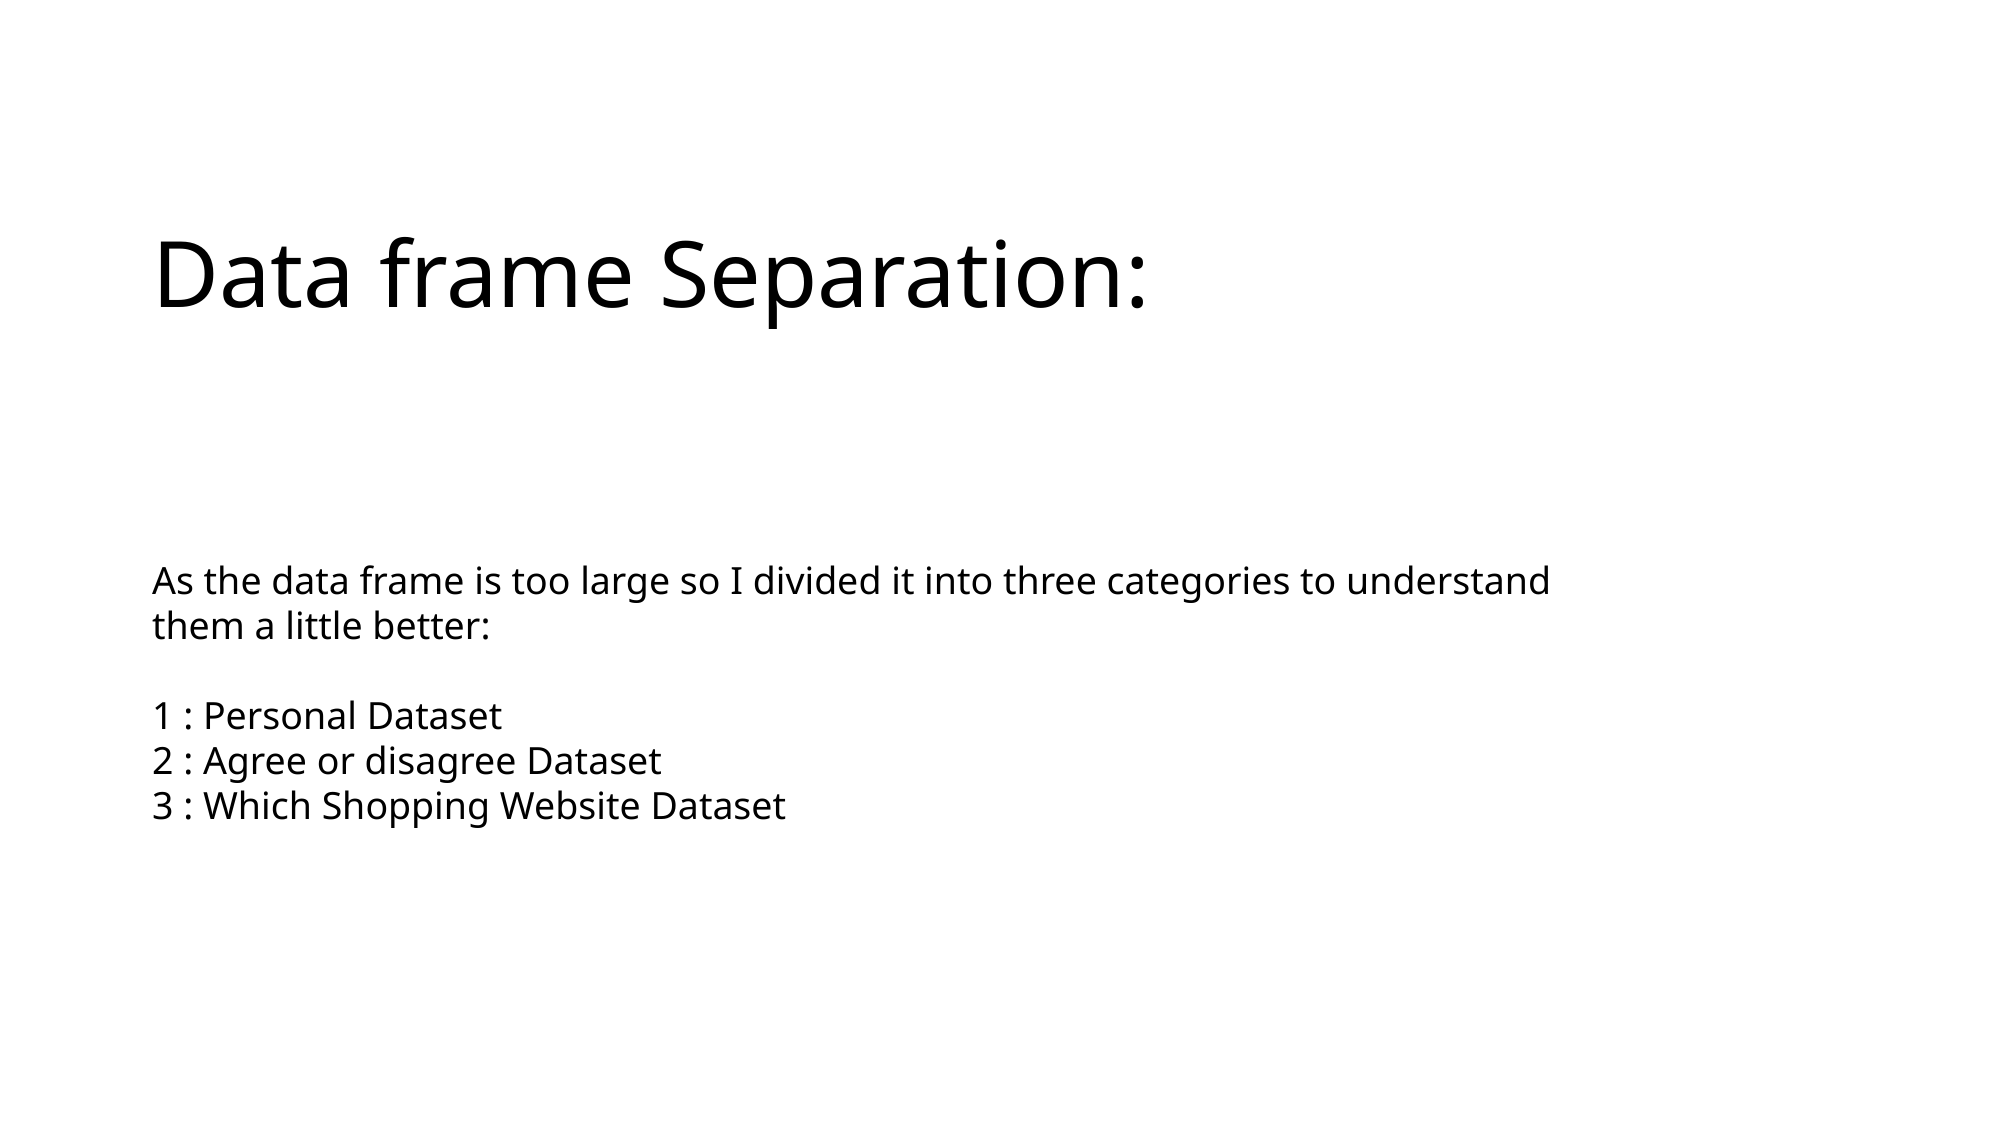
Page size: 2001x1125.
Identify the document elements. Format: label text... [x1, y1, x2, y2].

text_box As the data frame is too large so I divided it into three categories to understand them a little better: 1 : Personal Dataset 2 : Agree or disagree Dataset 3 : Which Shopping Website Dataset [137, 549, 1645, 880]
title Data frame Separation: [137, 169, 1863, 387]
